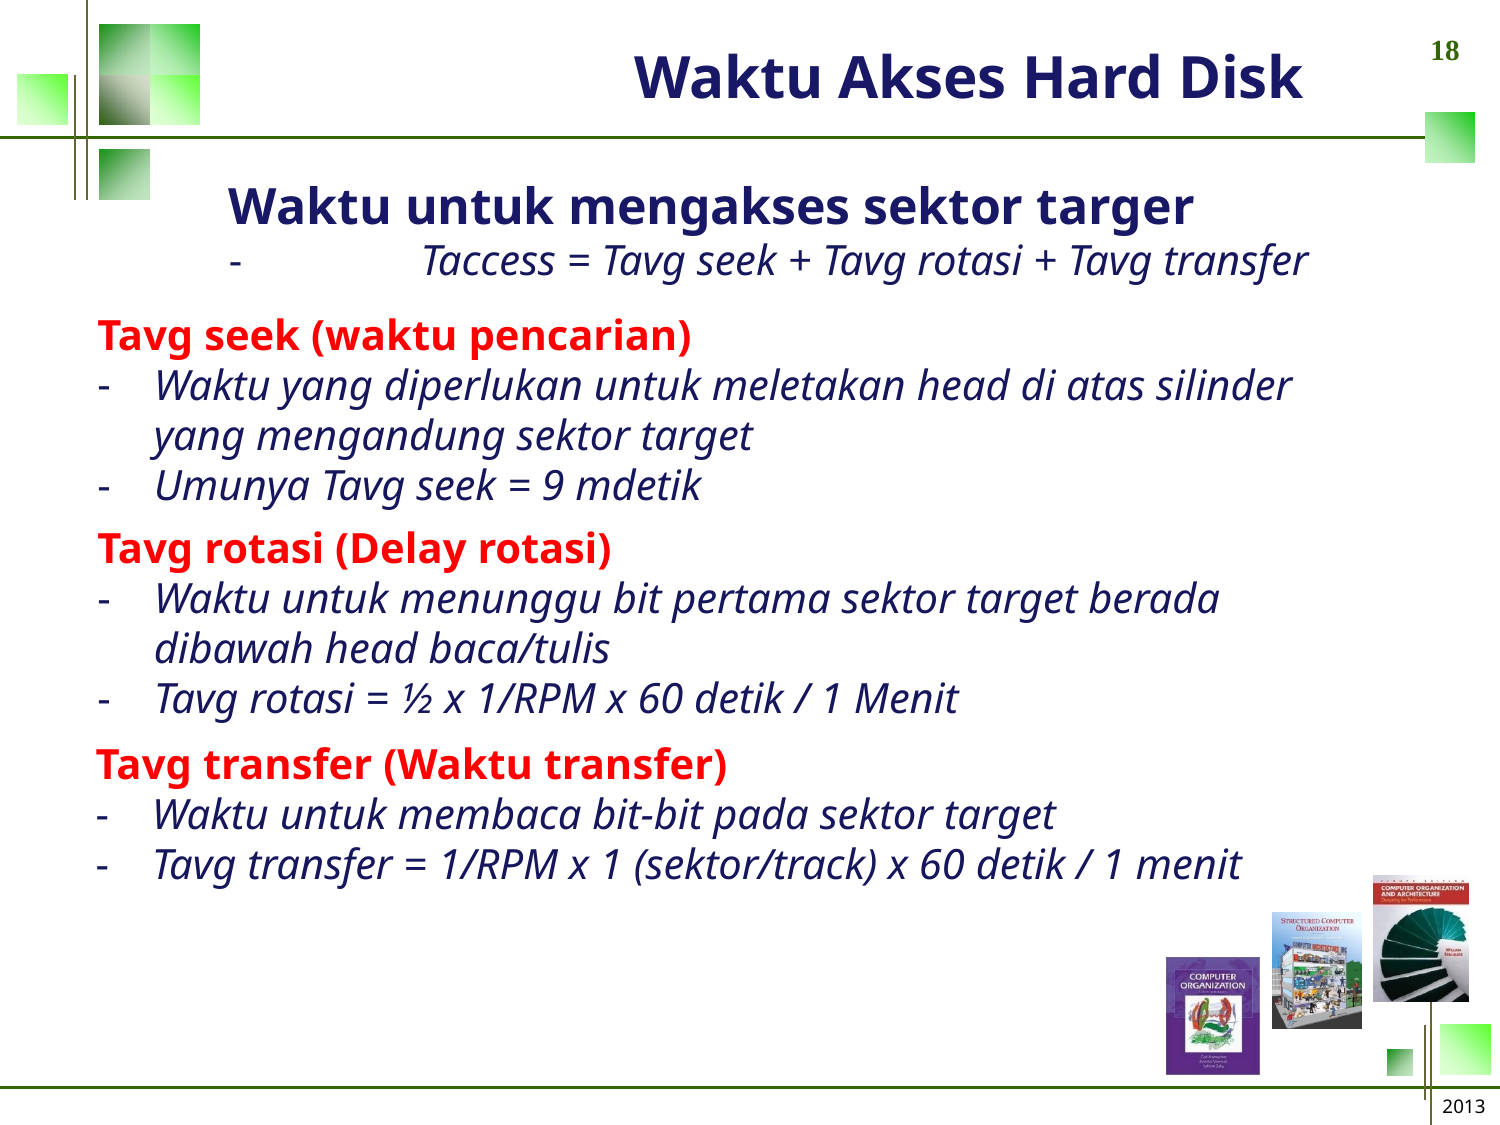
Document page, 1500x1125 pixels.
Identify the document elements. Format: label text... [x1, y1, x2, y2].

picture [99, 149, 150, 172]
picture [1166, 957, 1260, 1075]
slide_number 2013 [1440, 1092, 1493, 1125]
picture [1272, 912, 1362, 1029]
picture [1440, 1024, 1491, 1075]
title Waktu Akses Hard Disk [632, 38, 1401, 172]
picture [99, 24, 200, 125]
picture [1387, 1049, 1413, 1076]
picture [1373, 875, 1469, 1002]
picture [17, 74, 68, 125]
picture [1425, 112, 1475, 163]
text_box 18 [1428, 29, 1463, 67]
text_box Waktu untuk mengakses sektor targer - Taccess = Tavg seek + Tavg rotasi + Tavg transfer Tavg seek (waktu pencarian) Waktu yang diperlukan untuk meletakan head di atas silinder yang mengandung sektor target Umunya Tavg seek = 9 mdetik Tavg rotasi (Delay rotasi) Waktu untuk menunggu bit pertama sektor target berada dibawah head baca/tulis Tavg rotasi = ½ x 1/RPM x 60 detik / 1 Menit Tavg transfer (Waktu transfer) Waktu untuk membaca bit-bit pada sektor target Tavg transfer = 1/RPM x 1 (sektor/track) x 60 detik / 1 menit [93, 172, 1454, 888]
